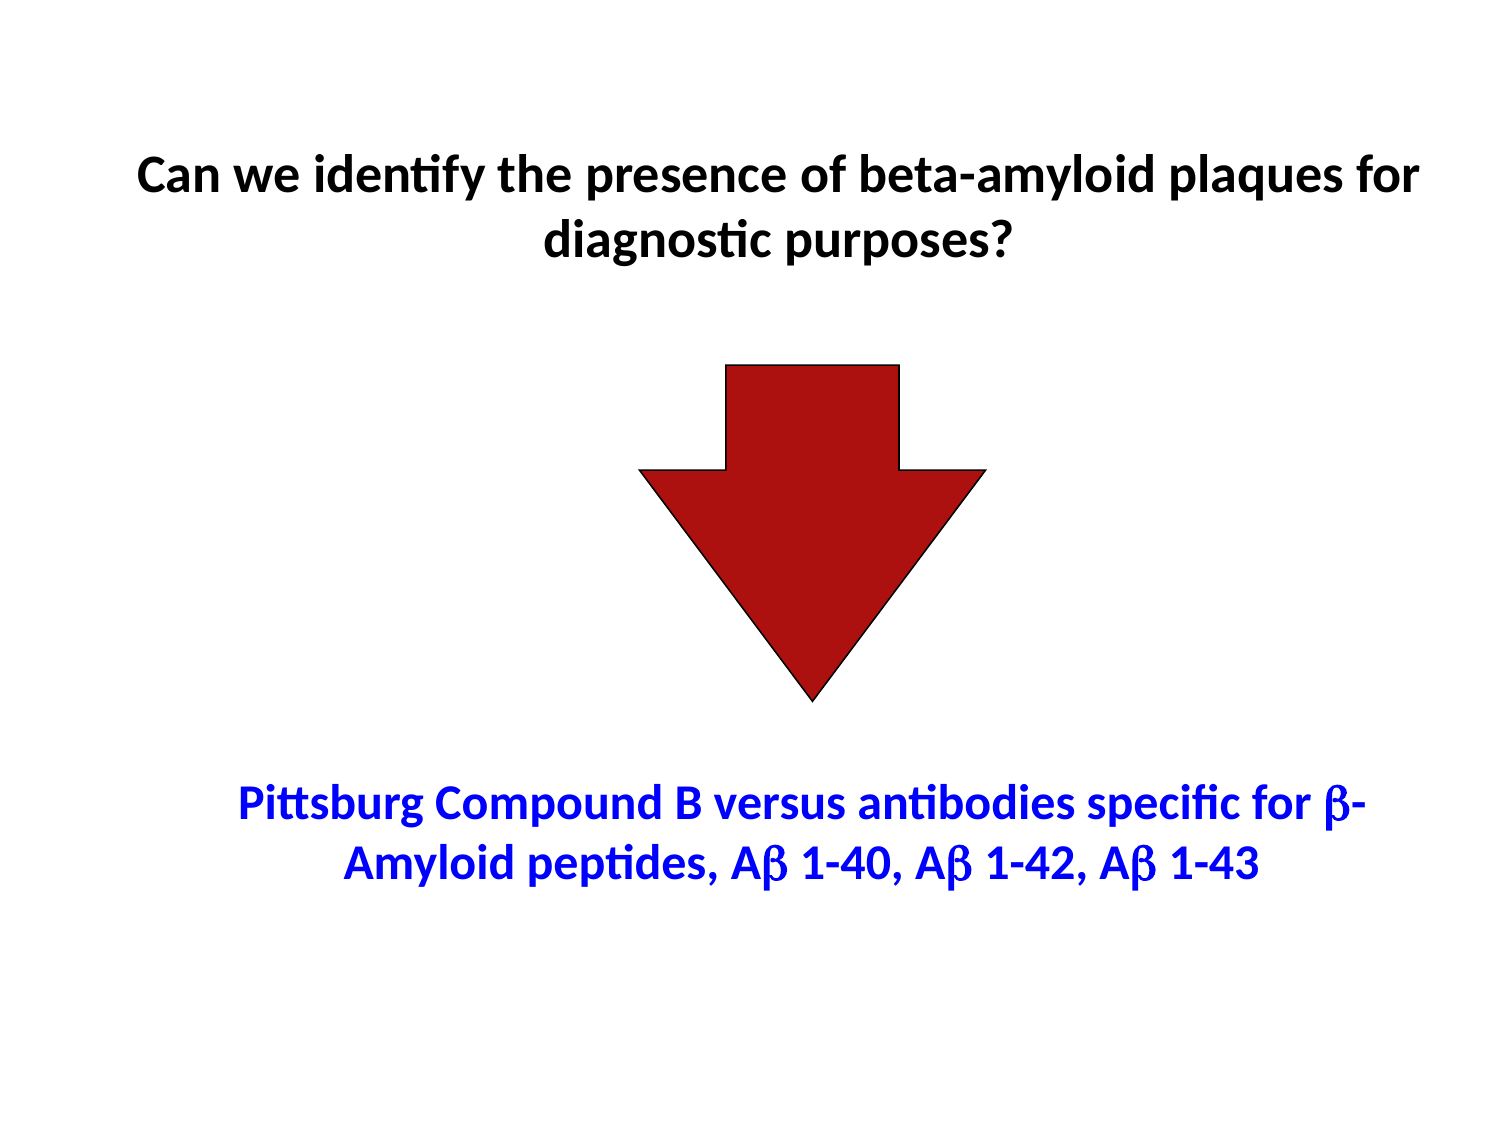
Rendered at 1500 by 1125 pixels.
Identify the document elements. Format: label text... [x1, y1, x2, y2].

text_box [639, 365, 986, 702]
text_box Can we identify the presence of beta-amyloid plaques for diagnostic purposes? [119, 130, 1441, 276]
text_box Pittsburg Compound B versus antibodies specific for b-Amyloid peptides, Ab 1-40, Ab 1-42, Ab 1-43 [162, 762, 1441, 898]
